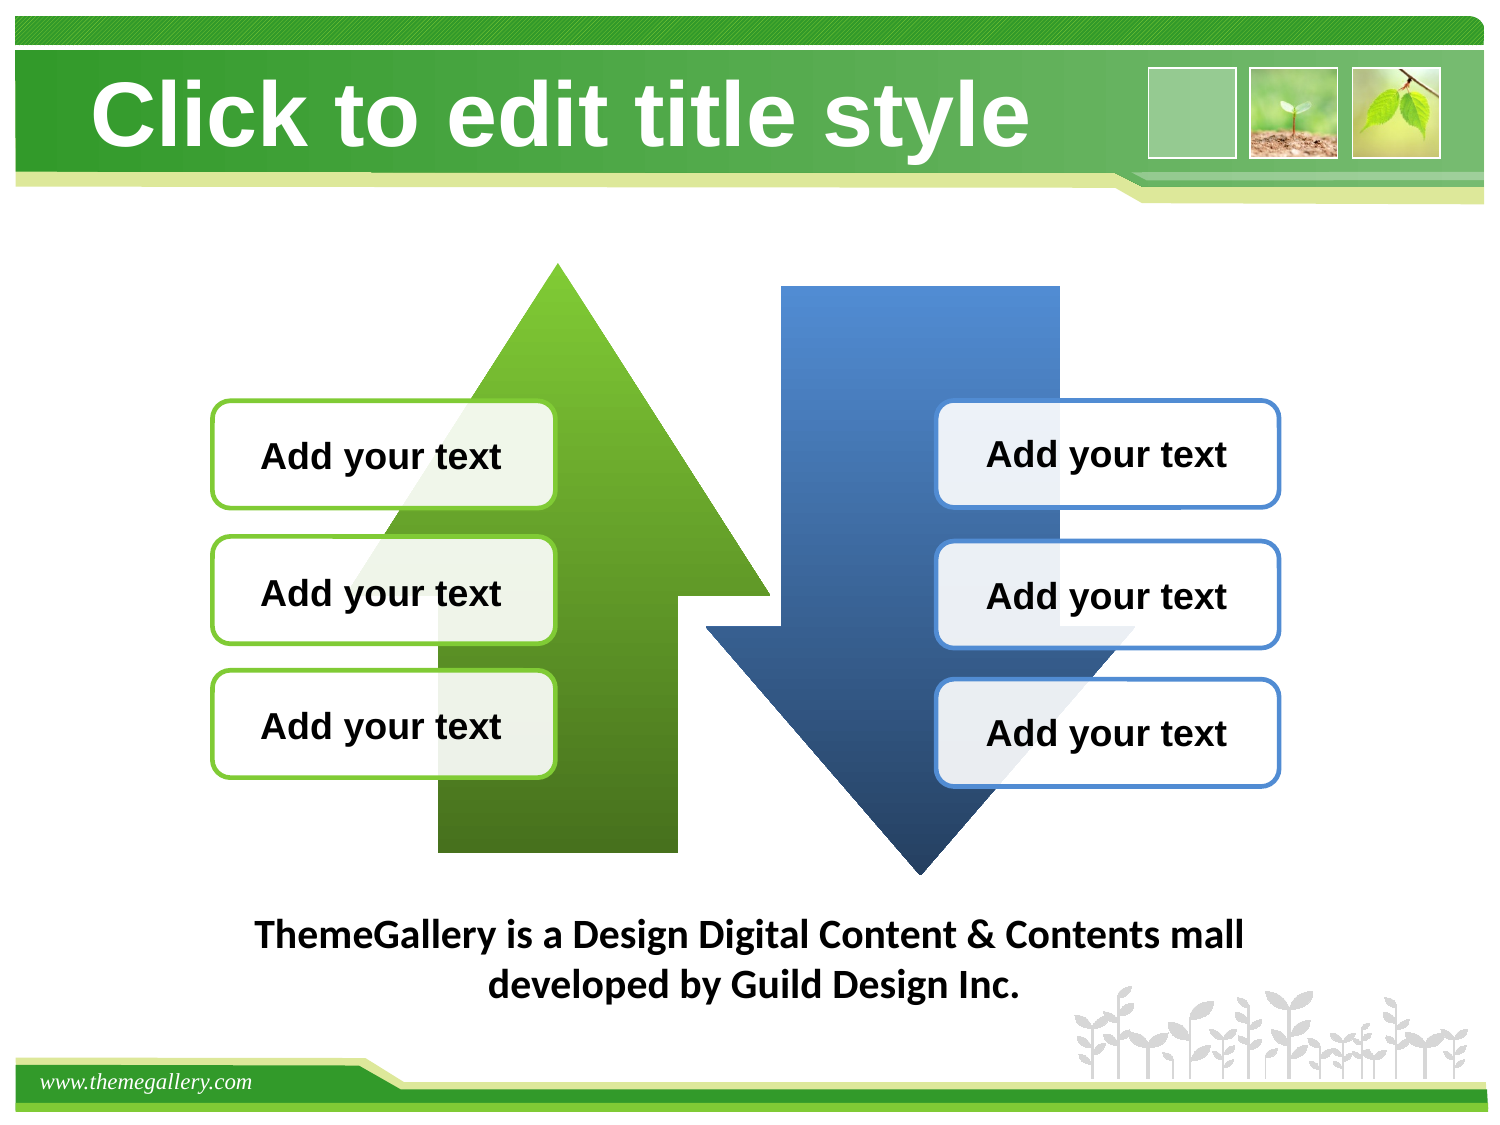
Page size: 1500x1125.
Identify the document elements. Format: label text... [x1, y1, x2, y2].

text_box Add your text [218, 424, 544, 485]
text_box Add your text [943, 702, 1270, 762]
text_box Add your text [218, 561, 544, 621]
text_box [212, 400, 556, 509]
text_box [936, 400, 1280, 508]
text_box [936, 541, 1280, 649]
text_box [936, 679, 1280, 787]
text_box Add your text [218, 694, 544, 755]
text_box Add your text [943, 423, 1270, 483]
text_box [383, 262, 771, 853]
text_box Add your text [943, 564, 1270, 624]
text_box [706, 285, 1116, 876]
text_box ThemeGallery is a Design Digital Content & Contents mall developed by Guild Design Inc. [236, 887, 1273, 1025]
text_box [212, 670, 556, 778]
picture [1353, 69, 1439, 157]
picture [1251, 69, 1337, 157]
title Click to edit title style [74, 38, 1138, 182]
text_box [212, 536, 556, 644]
